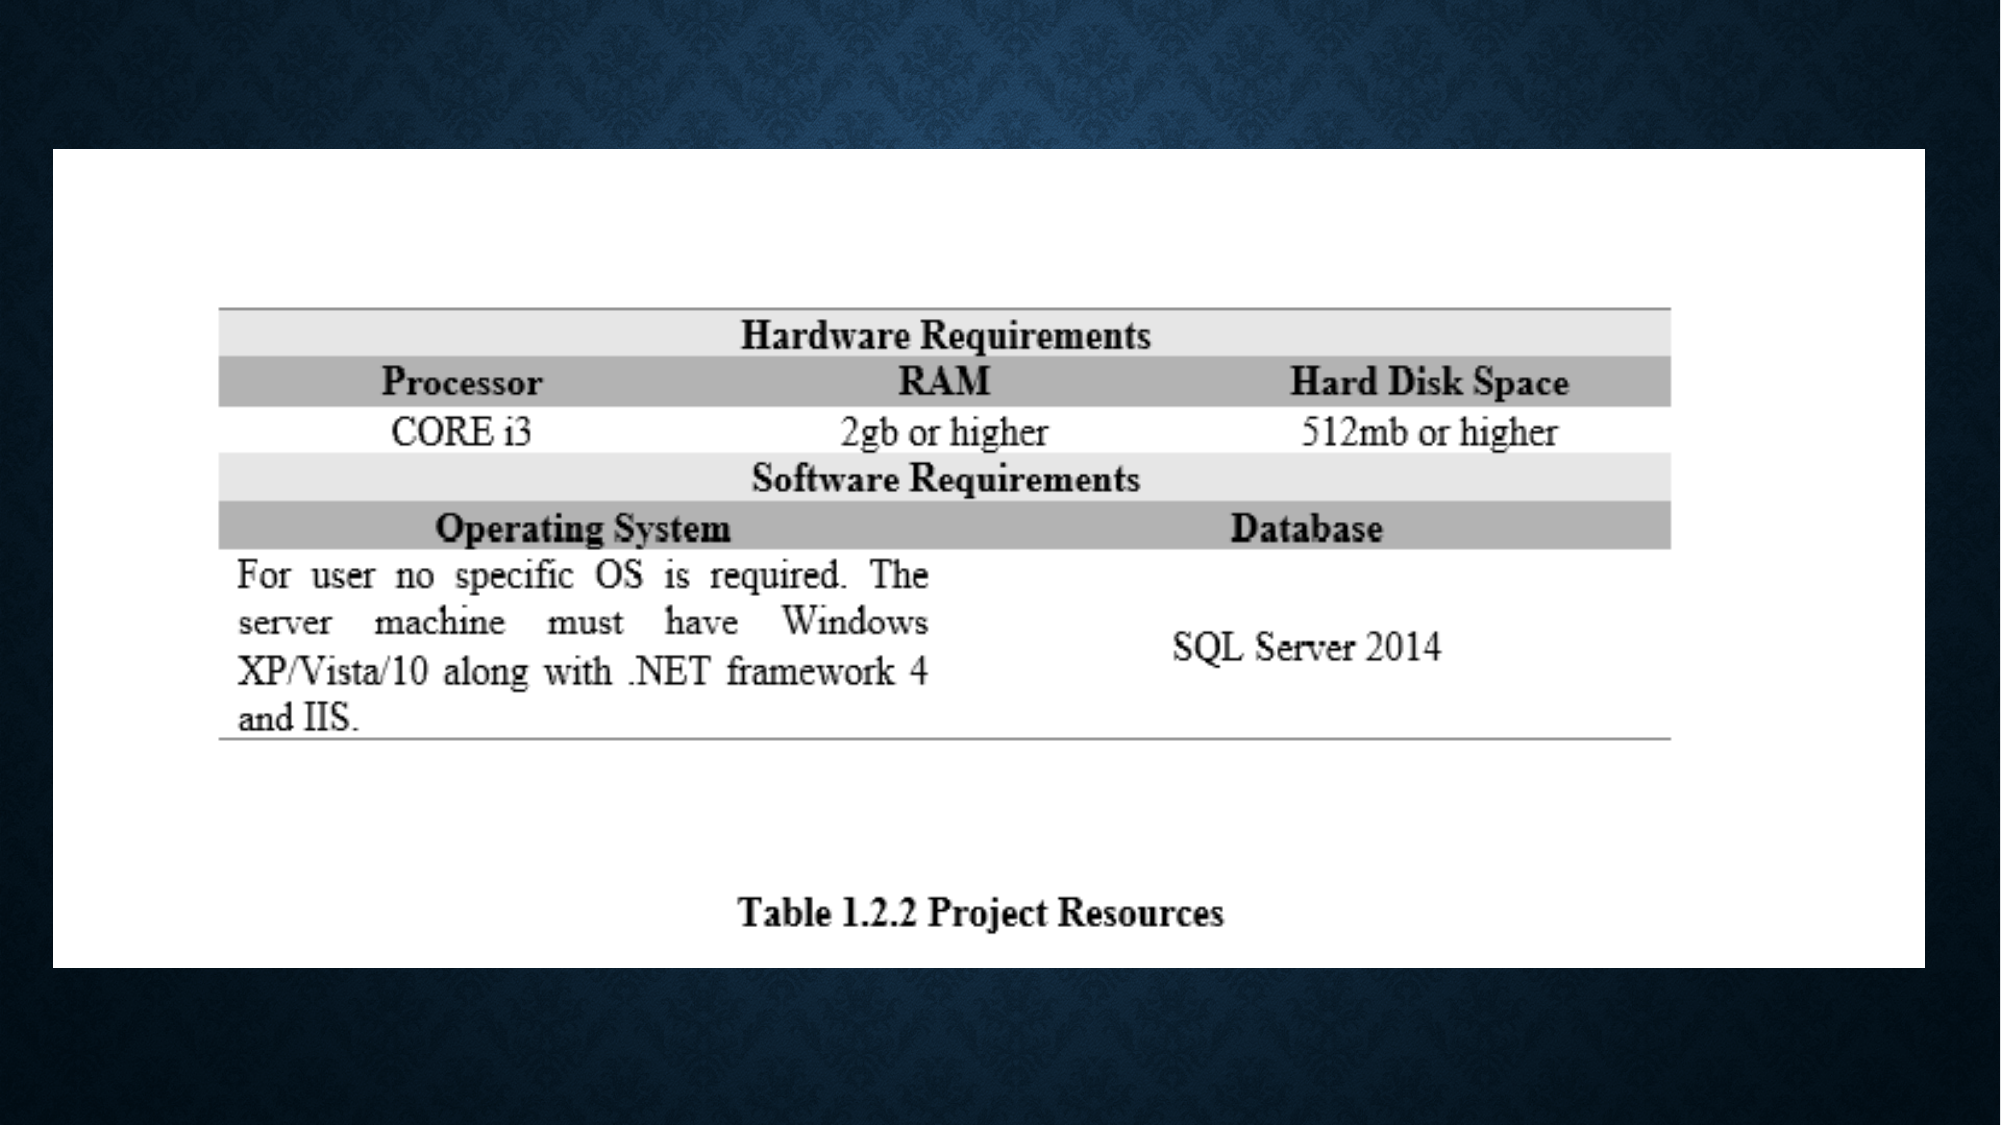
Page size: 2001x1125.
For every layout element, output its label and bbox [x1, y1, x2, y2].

list [52, 149, 1926, 969]
